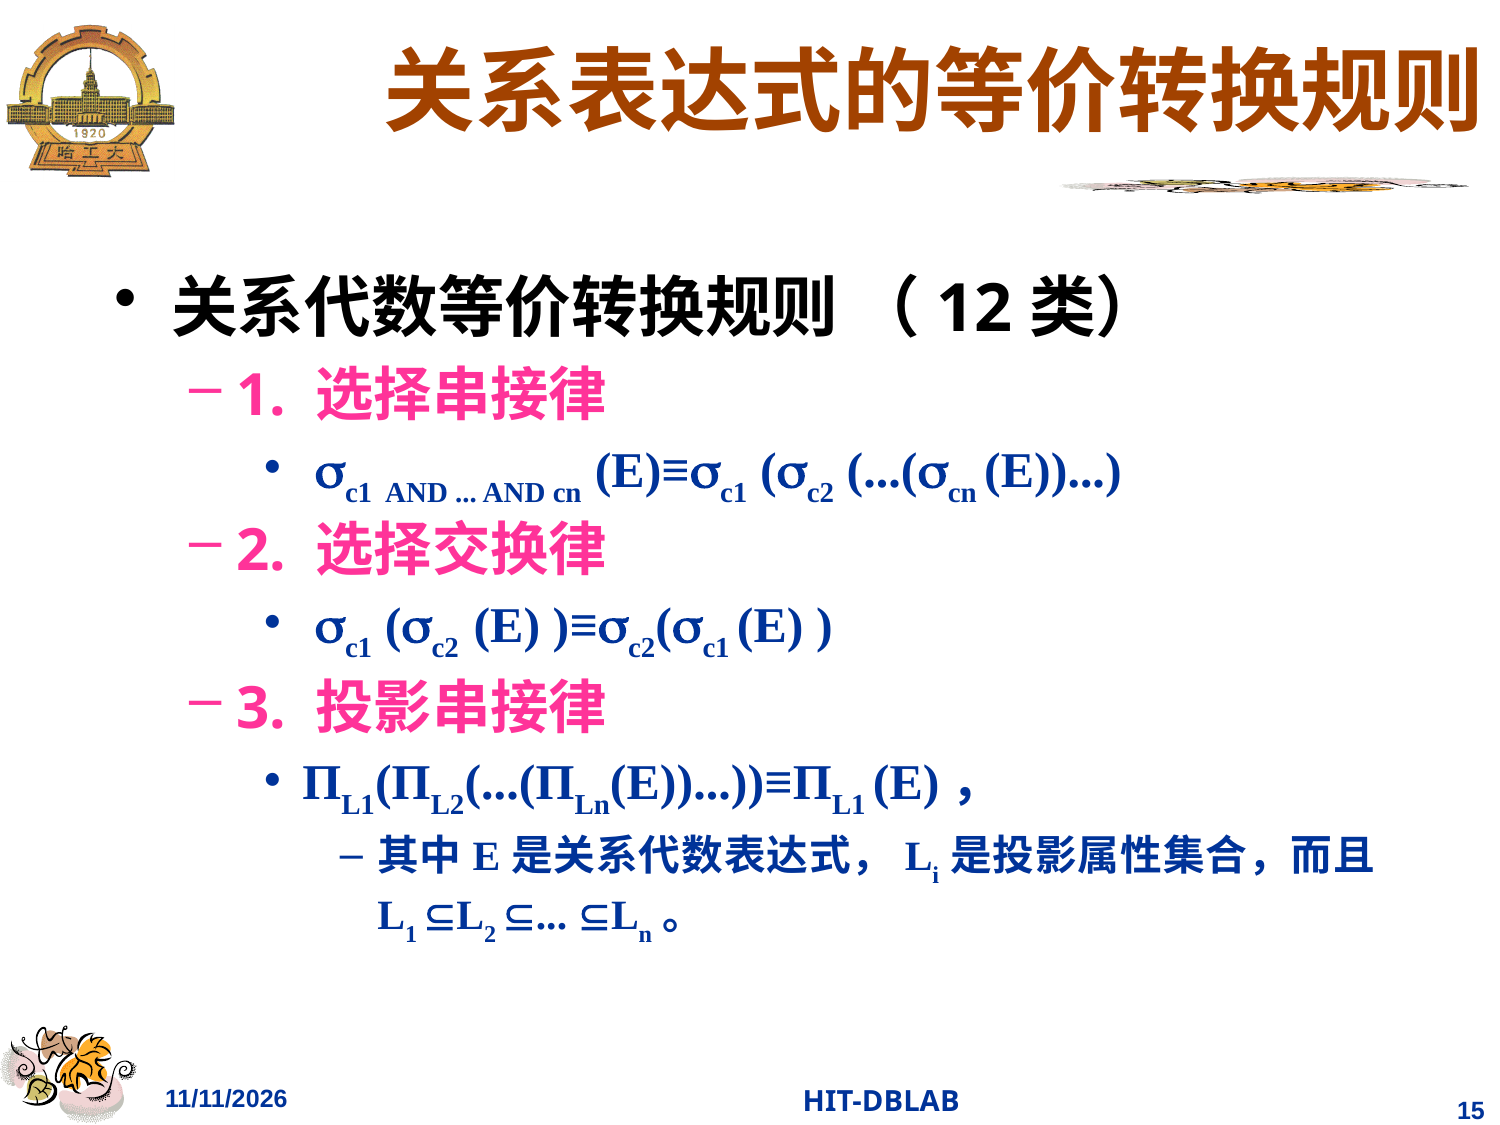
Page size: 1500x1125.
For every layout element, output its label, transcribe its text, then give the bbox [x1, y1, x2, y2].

text_box 2. 选择交换律 c1 (c2 (E) )≡c2(c1 (E) ) [99, 504, 1400, 662]
picture [0, 24, 175, 182]
footer HIT-DBLAB [524, 1074, 1238, 1125]
text_box 1. 选择串接律 c1 AND ... AND cn (E)≡c1 (c2 (...(cn (E))...) [99, 350, 1400, 504]
slide_number 15 [1437, 1087, 1500, 1125]
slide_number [149, 1074, 413, 1125]
list 关系代数等价转换规则 （12类） [99, 257, 1401, 363]
text_box 3. 投影串接律 ΠL1(ΠL2(...(ΠLn(E))...))≡ΠL1 (E)， 其中E是关系代数表达式，Li是投影属性集合，而且L1 L2 ... Ln。 [99, 662, 1400, 963]
title 关系表达式的等价转换规则 [249, 0, 1500, 176]
